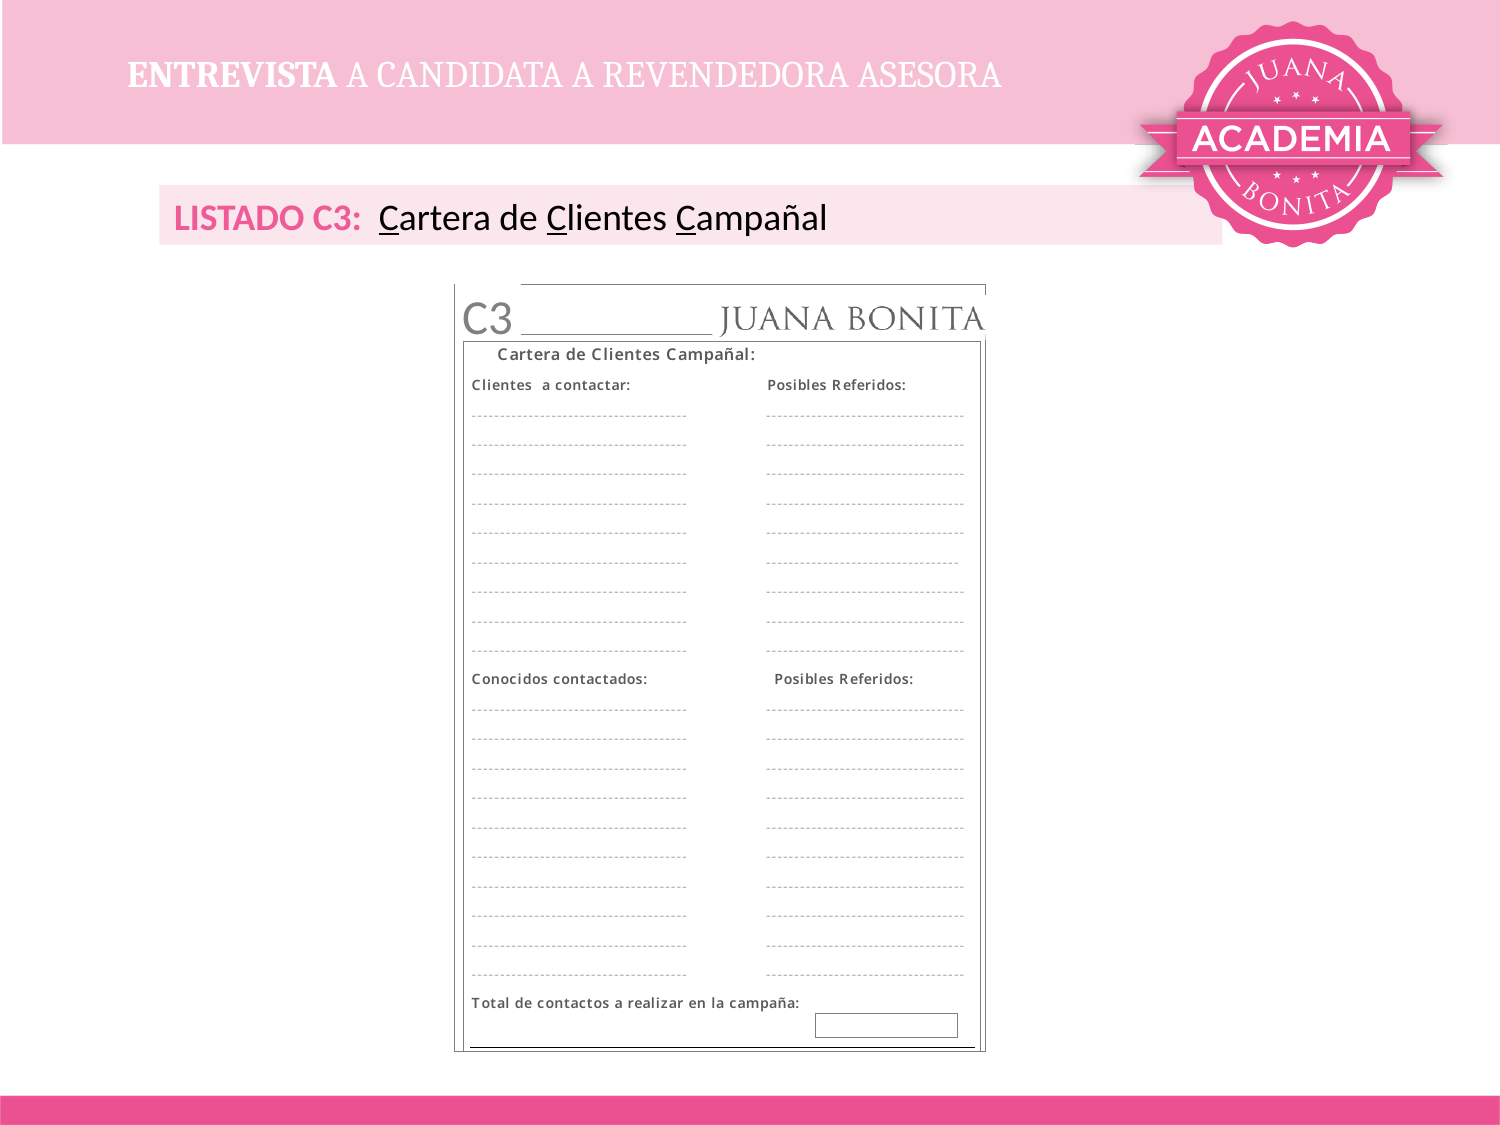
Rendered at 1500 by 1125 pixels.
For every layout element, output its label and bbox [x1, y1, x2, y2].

picture [2, 0, 1500, 270]
picture [0, 1051, 1500, 1125]
text_box [454, 284, 987, 1052]
